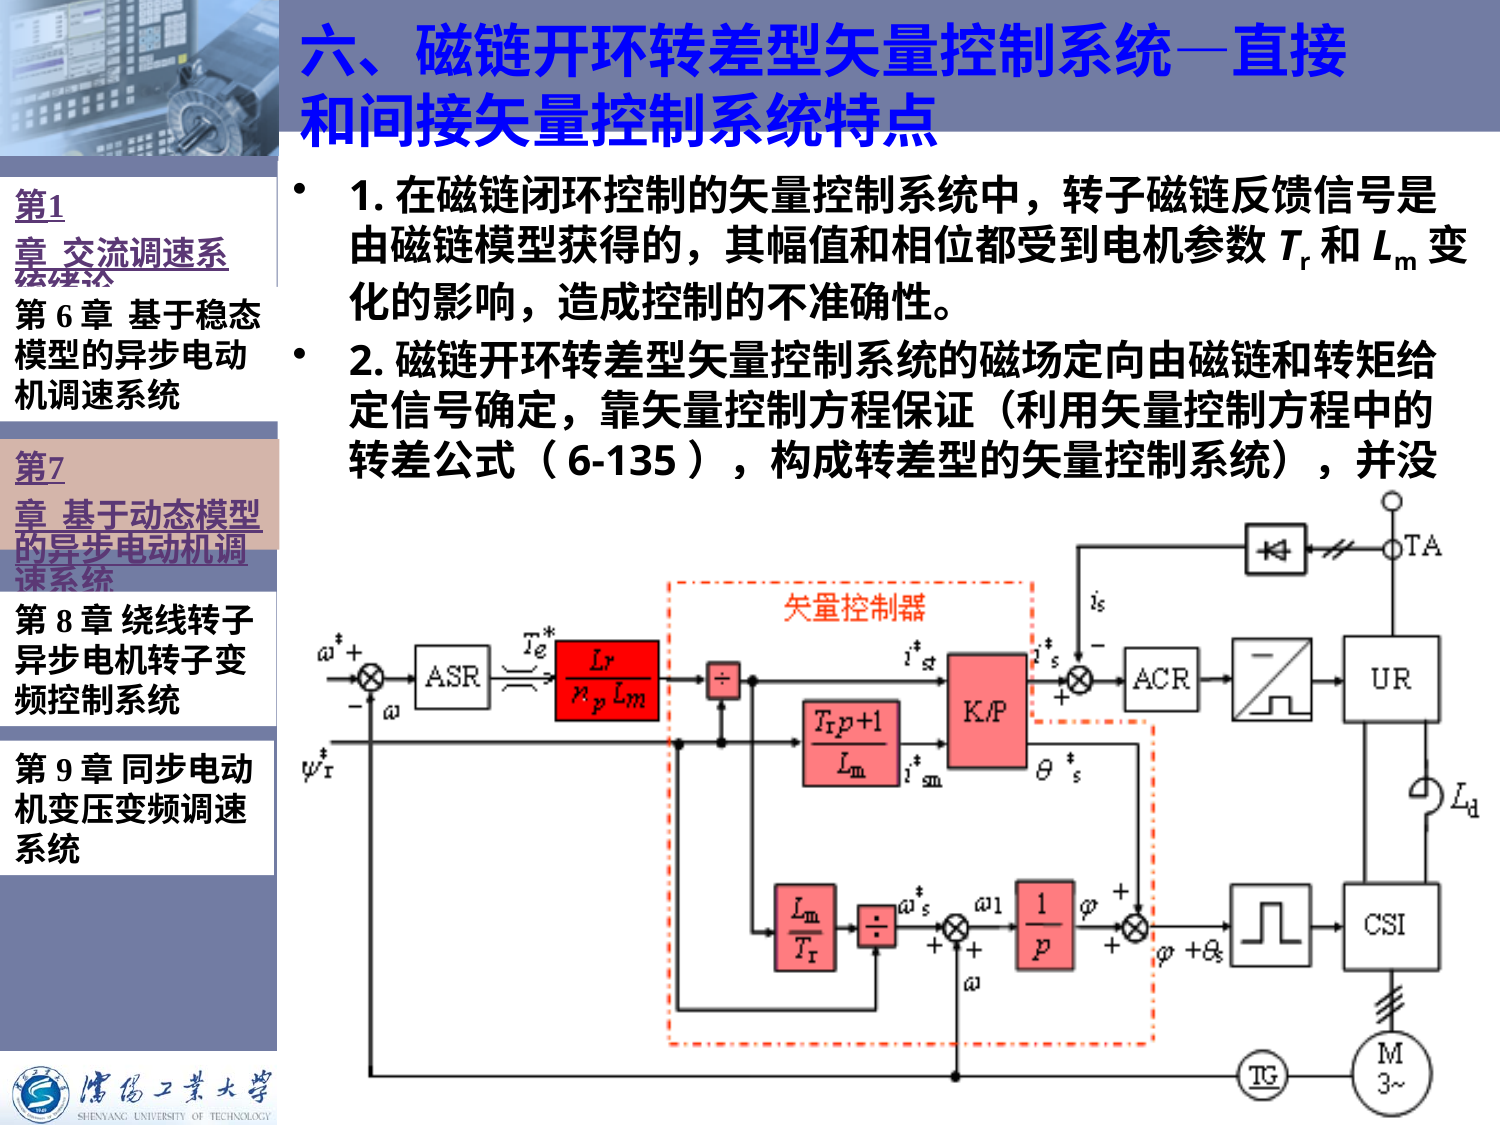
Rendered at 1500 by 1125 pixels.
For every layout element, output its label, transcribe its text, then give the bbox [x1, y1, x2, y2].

text_box 第6章 基于稳态模型的异步电动机调速系统 [0, 286, 278, 422]
text_box 第1章 交流调速系统绪论 [0, 177, 277, 286]
text_box 第8章 绕线转子异步电机转子变频控制系统 [0, 591, 272, 727]
title 六、磁链开环转差型矢量控制系统—直接和间接矢量控制系统特点 [284, 0, 1412, 160]
picture [0, 0, 279, 156]
text_box 第7章 基于动态模型的异步电动机调速系统 [0, 439, 280, 550]
picture [0, 479, 1495, 1125]
text_box 第9章 同步电动机变压变频调速系统 [0, 740, 272, 876]
list 1.在磁链闭环控制的矢量控制系统中，转子磁链反馈信号是由磁链模型获得的，其幅值和相位都受到电机参数Tr和Lm变化的影响，造成控制的不准确性。 2.磁链开环转差型矢量控制系统的磁场定向由磁链和转矩给定信号确定，靠矢量控制方程保证（利用矢量控制方程中的转差公式（6-135），构成转差型的矢量控制系统），并没有实际计算转子磁链及其相位，所以属于间接矢量控制 [277, 160, 1489, 478]
